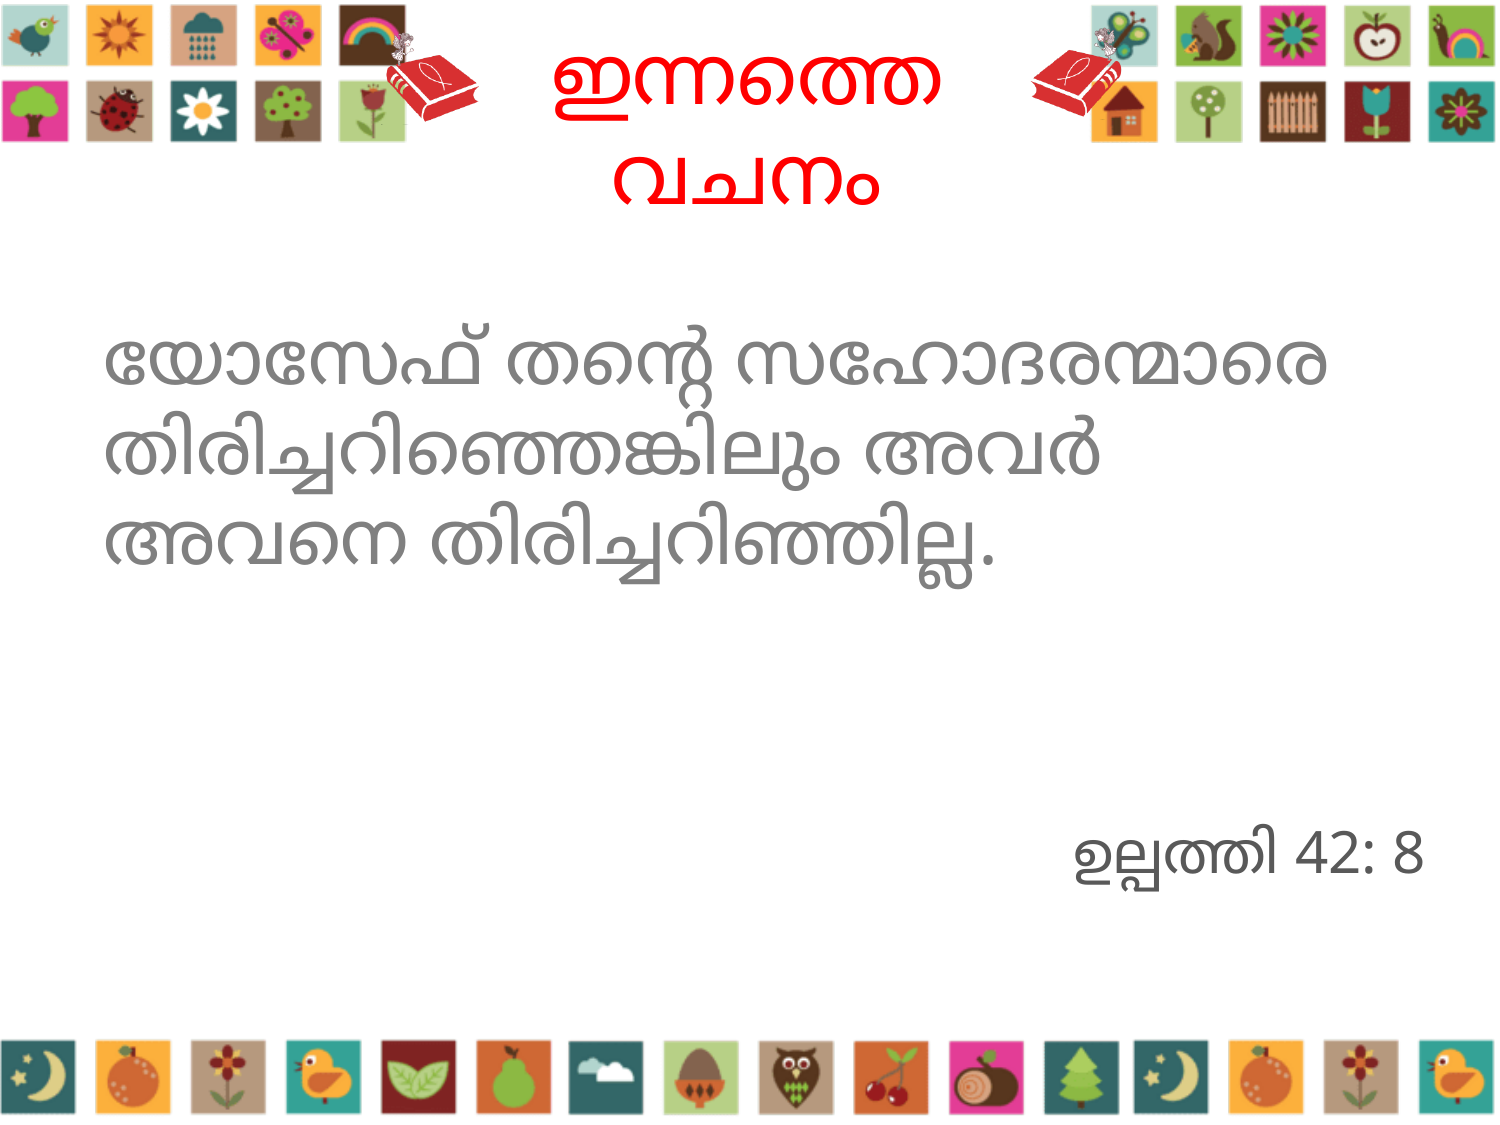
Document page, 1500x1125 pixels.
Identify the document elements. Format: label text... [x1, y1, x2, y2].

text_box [0, 1028, 1500, 1118]
picture [999, 3, 1500, 150]
text_box ഉല്പത്തി 42: 8 [808, 807, 1441, 893]
text_box യോസേഫ് തന്റെ സഹോദരന്മാരെ തിരിച്ചറിഞ്ഞെങ്കിലും അവർ അവനെ തിരിച്ചറിഞ്ഞില്ല. [88, 302, 1436, 588]
picture [0, 3, 511, 150]
text_box ഇന്നത്തെ വചനം [414, 13, 1080, 229]
